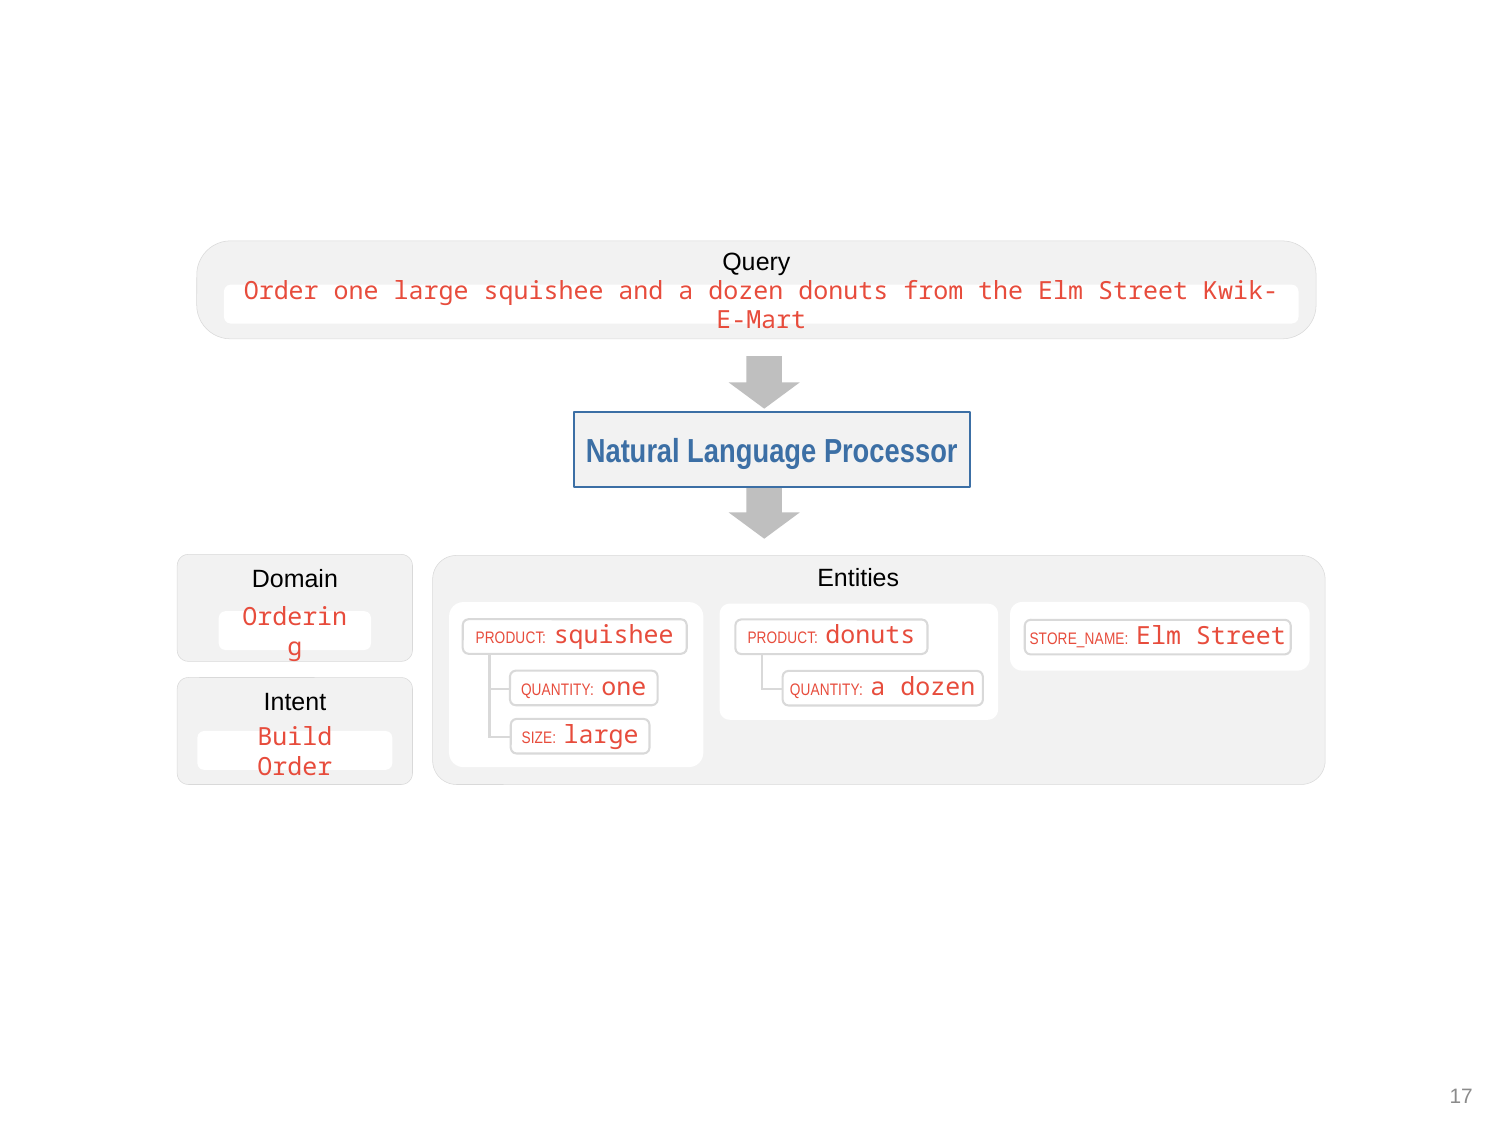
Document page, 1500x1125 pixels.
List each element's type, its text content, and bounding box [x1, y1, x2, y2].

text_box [176, 677, 413, 785]
text_box [726, 354, 802, 410]
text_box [432, 554, 1326, 785]
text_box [176, 554, 413, 662]
text_box Order one large squishee and a dozen donuts from the Elm Street Kwik-E-Mart [221, 282, 1301, 326]
slide_number 17 [1137, 1065, 1488, 1125]
text_box Natural Language Processor [572, 410, 972, 489]
text_box [726, 489, 802, 541]
text_box Query [194, 238, 1319, 341]
